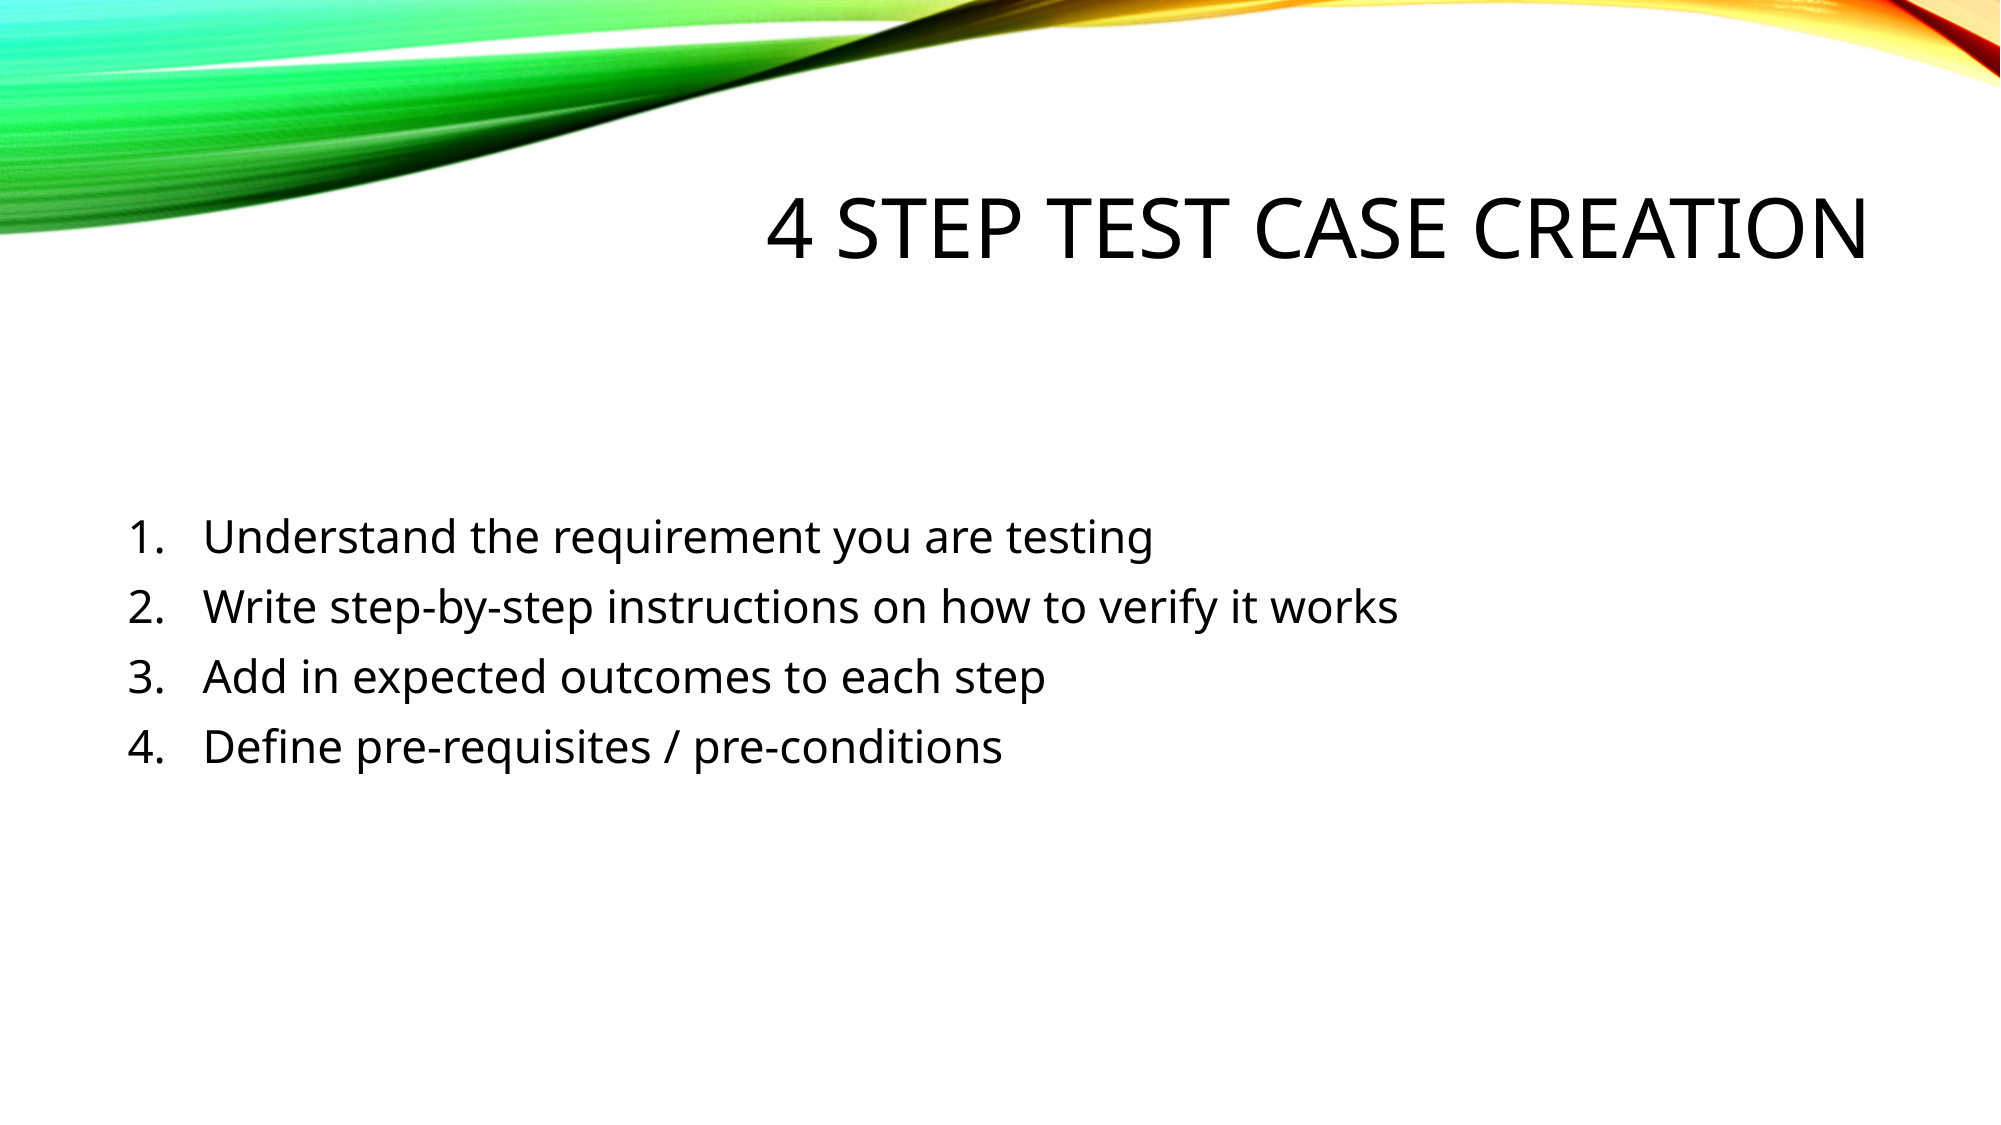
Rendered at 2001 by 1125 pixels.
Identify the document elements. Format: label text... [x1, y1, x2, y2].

title 4 step Test case creation [474, 125, 1888, 338]
picture [0, 0, 2000, 237]
list Understand the requirement you are testing Write step-by-step instructions on how to verify it works Add in expected outcomes to each step Define pre-requisites / pre-conditions [112, 360, 1888, 1021]
